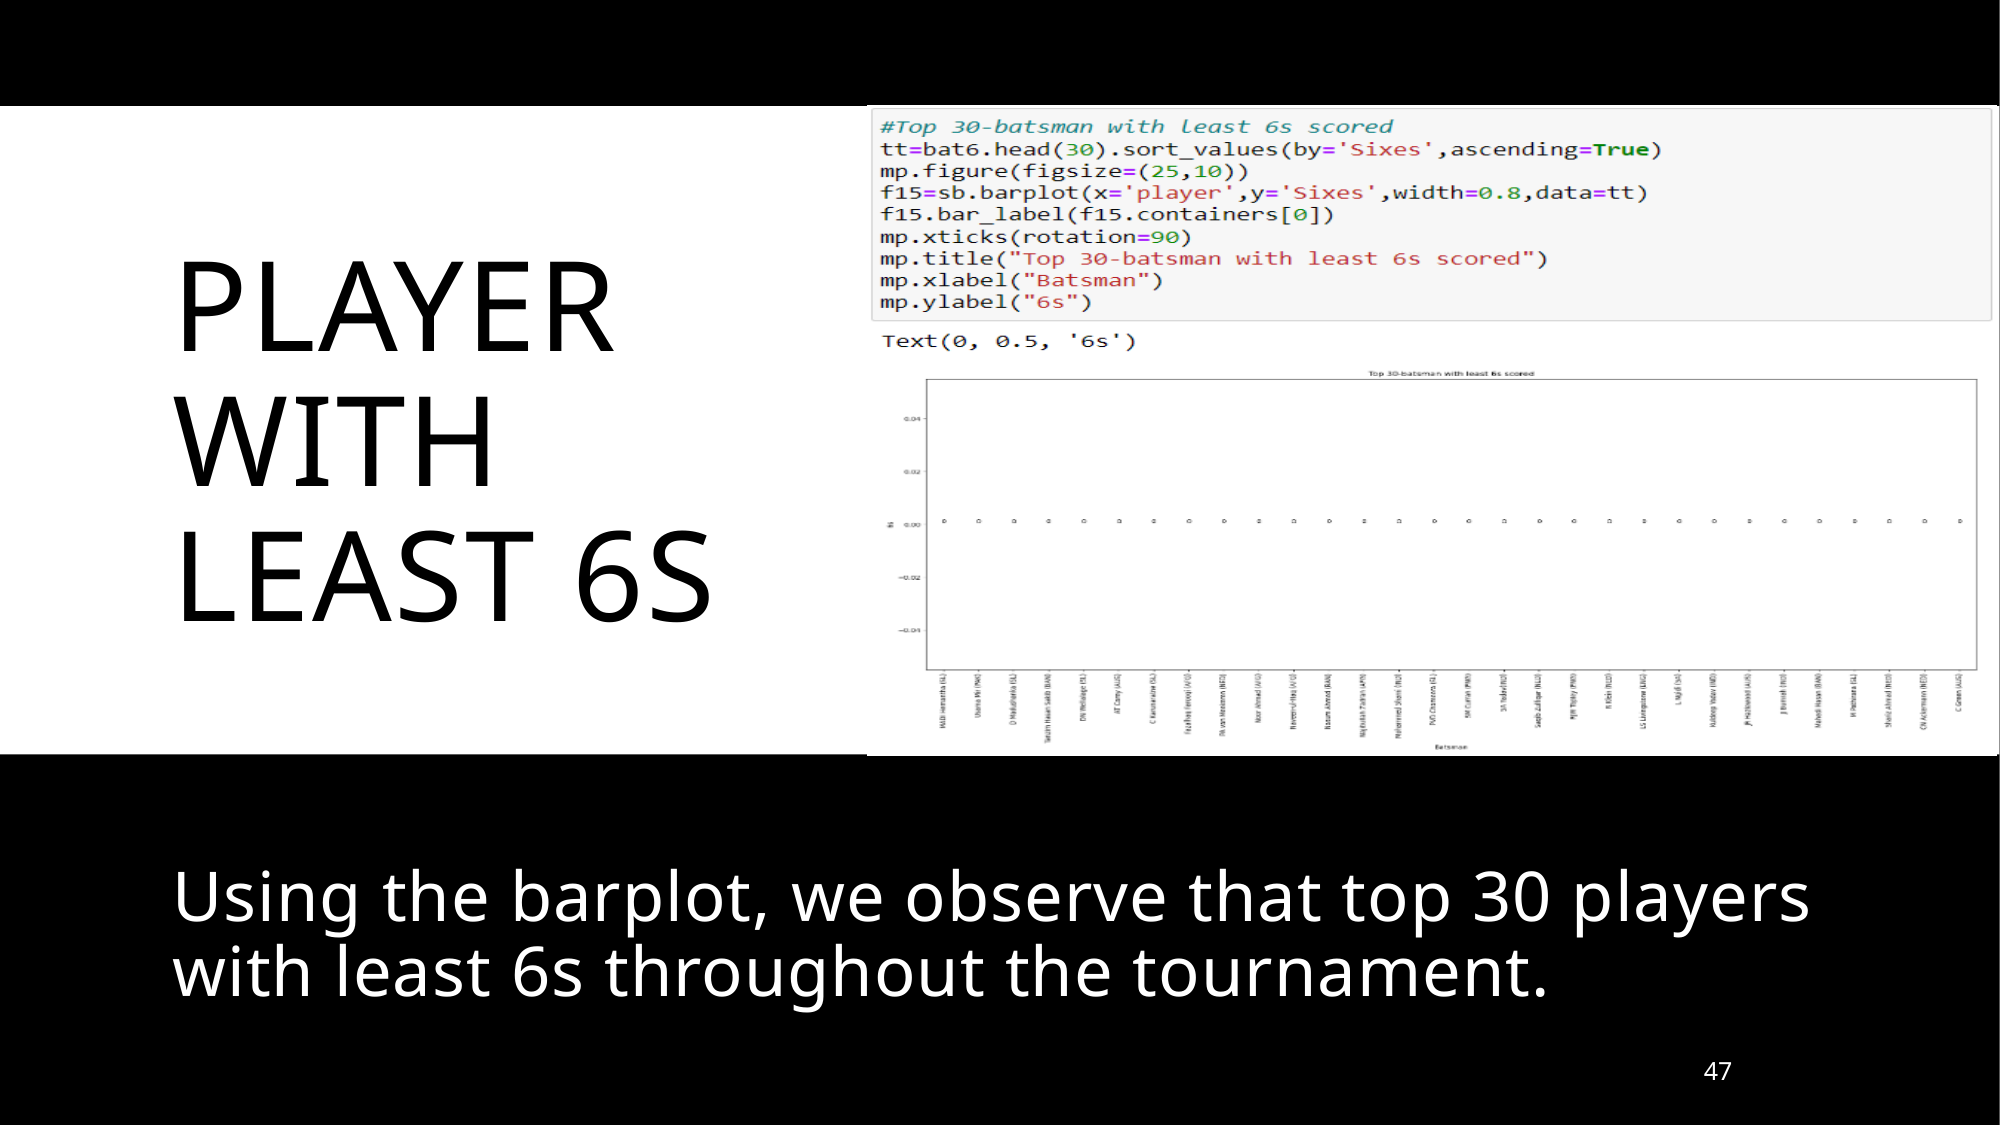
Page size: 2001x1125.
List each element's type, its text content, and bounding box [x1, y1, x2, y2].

picture [859, 105, 2000, 756]
title Player with least 6s [157, 203, 859, 690]
slide_number 47 [1688, 1042, 1842, 1103]
text_box [0, 0, 2000, 105]
text_box [0, 755, 2000, 1125]
list Using the barplot, we observe that top 30 players with least 6s throughout the tournament. [157, 854, 1842, 1021]
text_box [0, 105, 859, 755]
